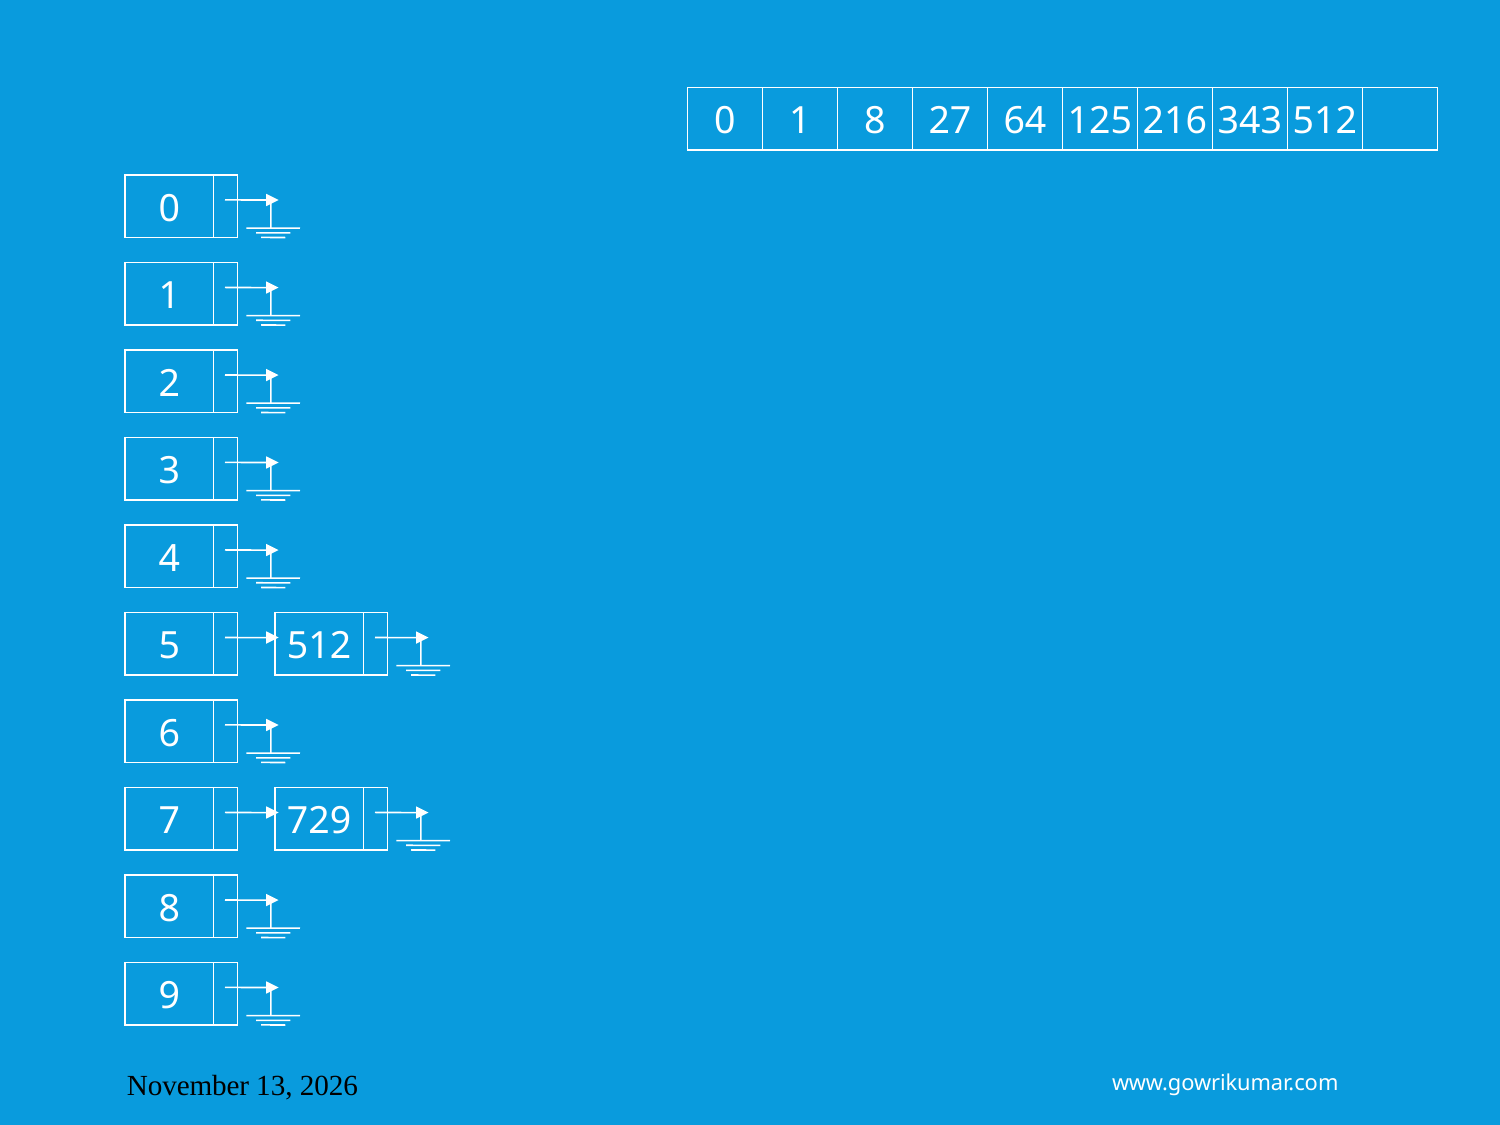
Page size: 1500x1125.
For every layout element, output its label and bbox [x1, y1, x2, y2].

text_box [124, 874, 301, 938]
slide_number [111, 1053, 538, 1114]
text_box [124, 262, 301, 326]
text_box [124, 437, 301, 501]
text_box [124, 787, 451, 851]
text_box [124, 612, 451, 676]
text_box [124, 962, 301, 1026]
text_box [124, 524, 301, 588]
footer [687, 1053, 1354, 1114]
text_box [124, 699, 301, 763]
text_box [687, 87, 1438, 150]
text_box [124, 174, 301, 238]
text_box [124, 349, 301, 413]
